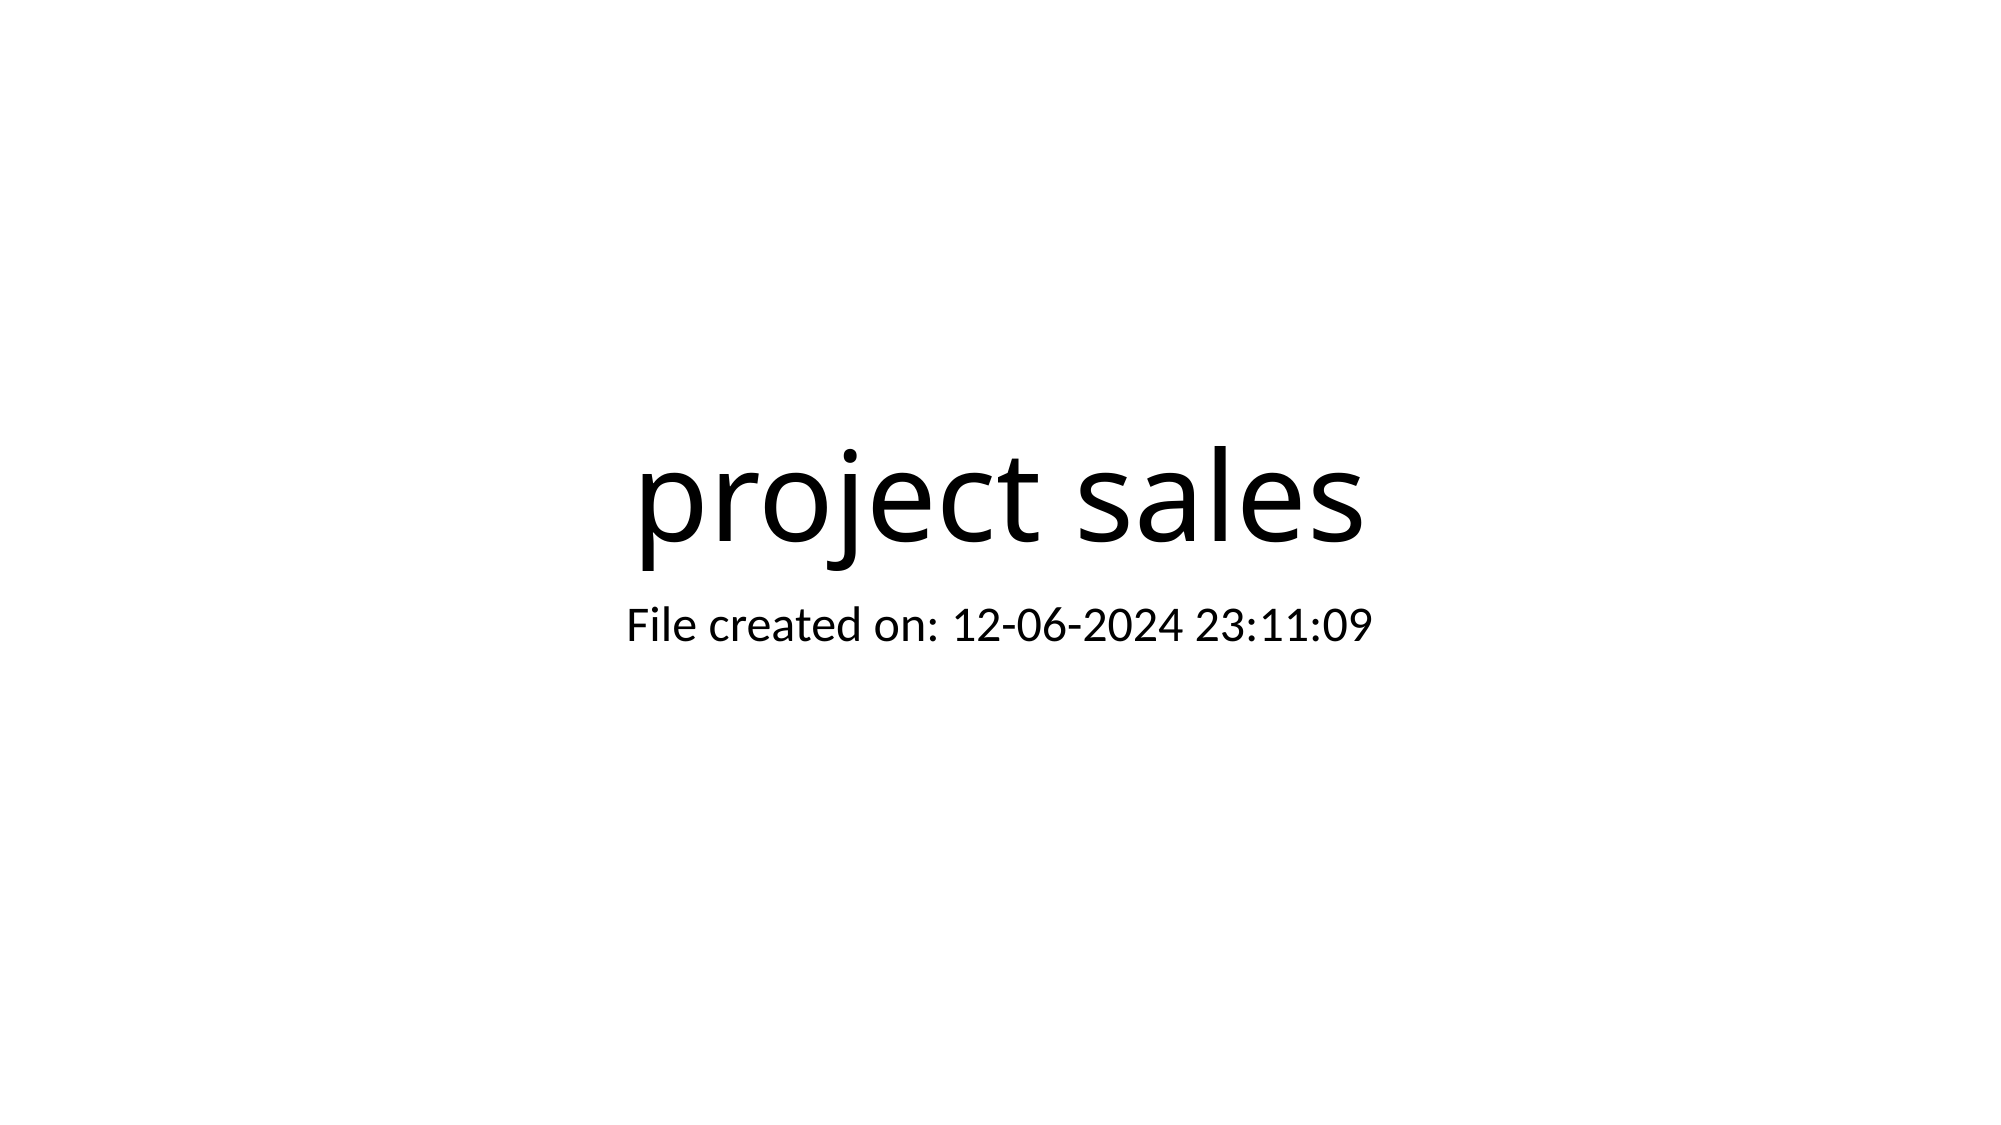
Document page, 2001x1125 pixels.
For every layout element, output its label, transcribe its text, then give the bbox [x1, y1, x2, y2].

title project sales [249, 184, 1750, 576]
subtitle File created on: 12-06-2024 23:11:09 [249, 590, 1750, 863]
